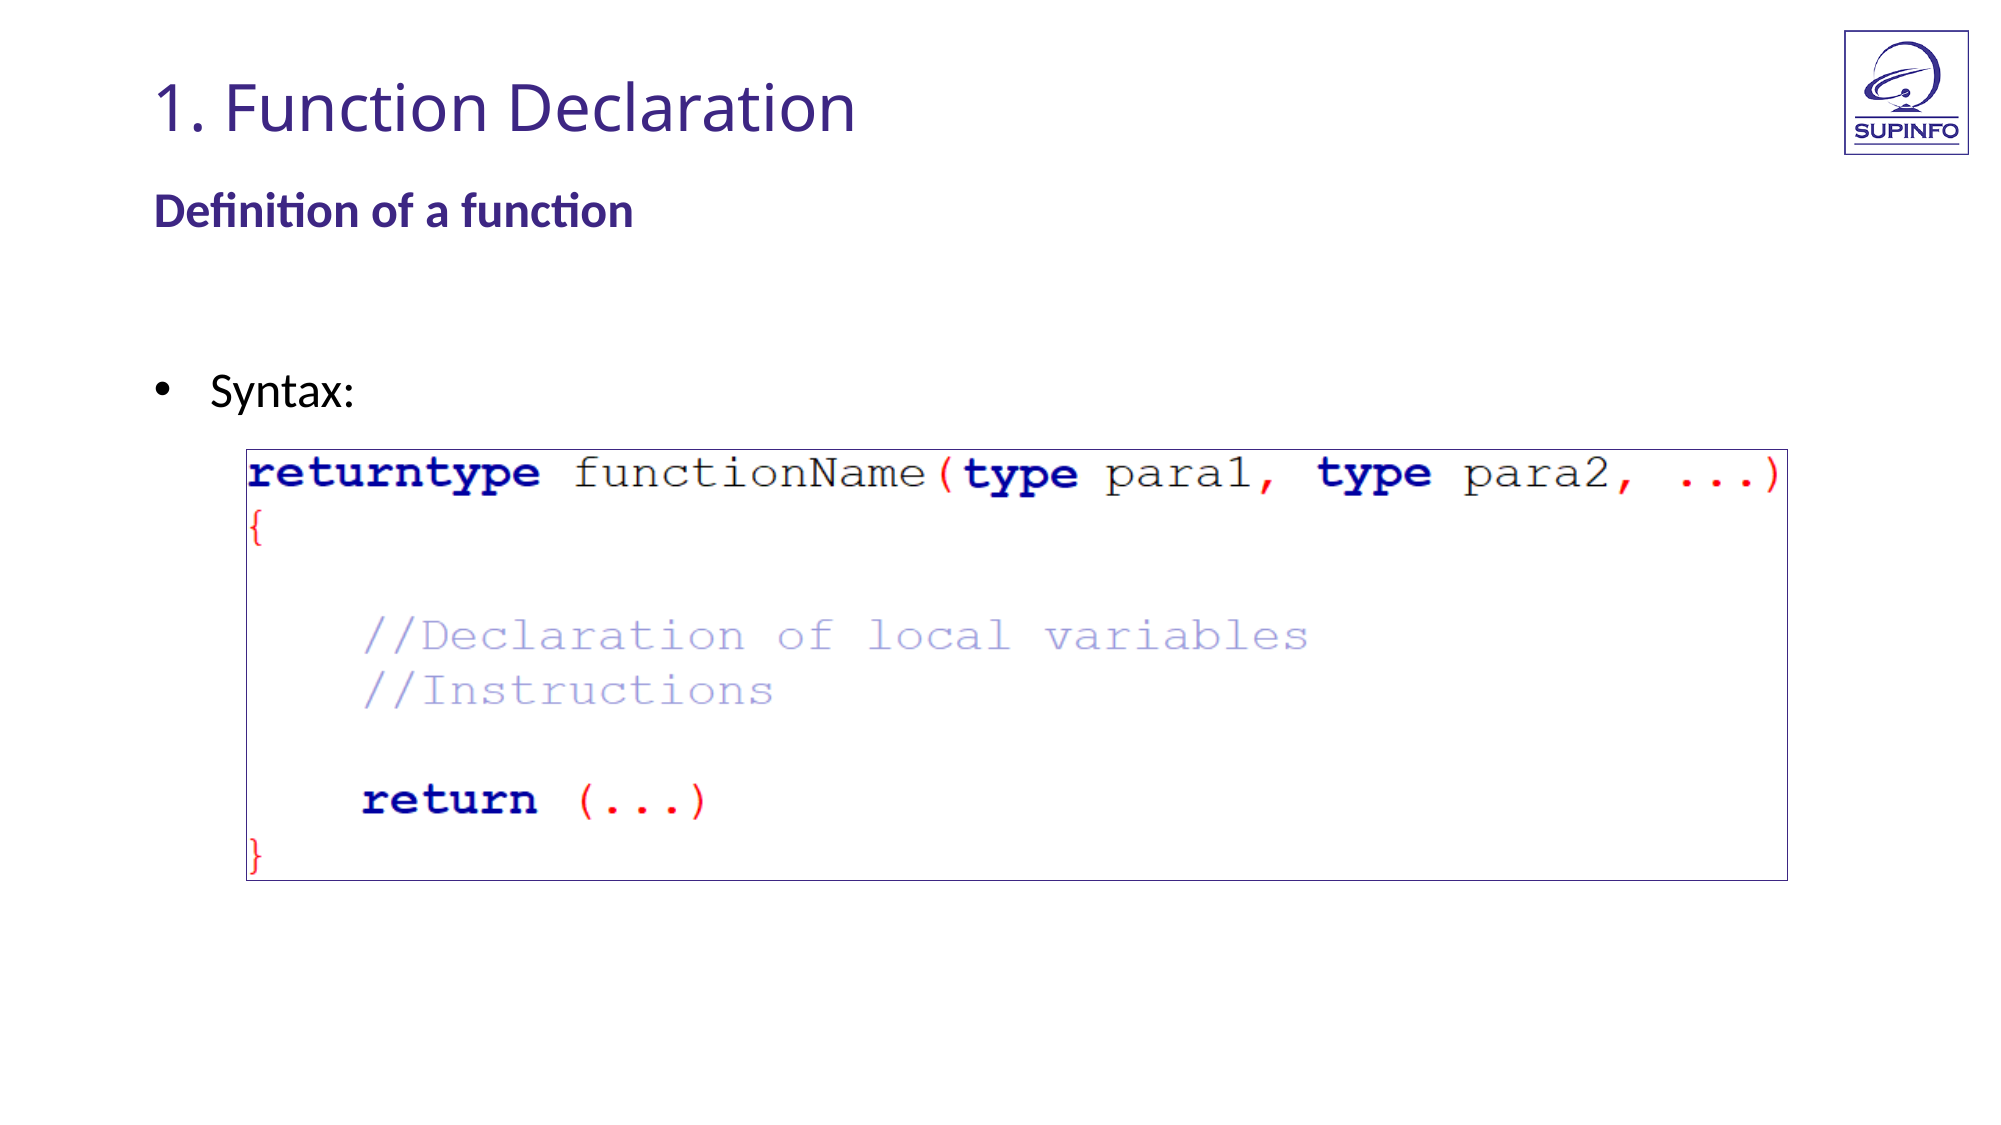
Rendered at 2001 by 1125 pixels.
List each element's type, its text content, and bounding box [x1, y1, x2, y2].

picture [1844, 30, 1969, 155]
picture [246, 449, 1788, 881]
text_box Definition of a function Syntax: [139, 170, 1895, 486]
text_box 1. Function Declaration [137, 59, 1844, 155]
